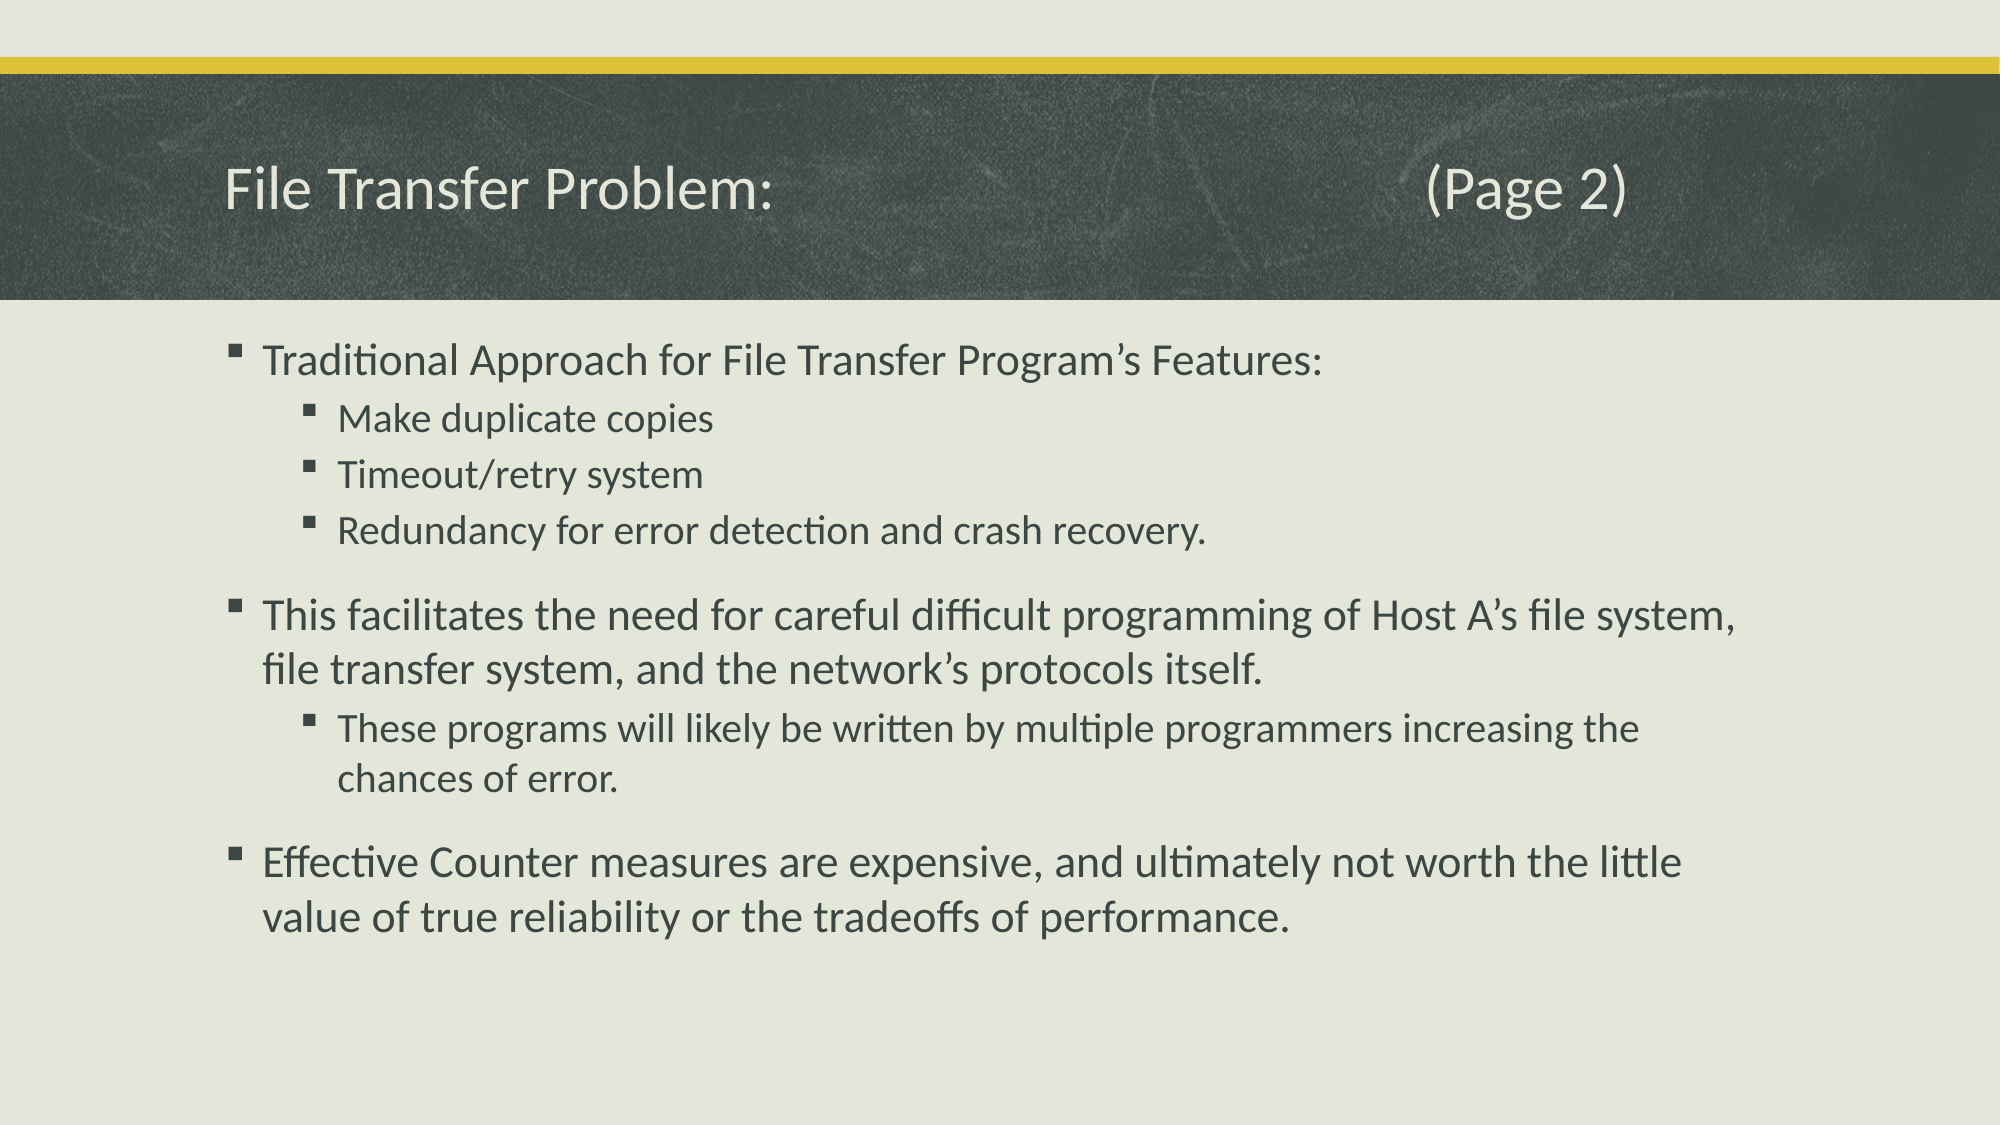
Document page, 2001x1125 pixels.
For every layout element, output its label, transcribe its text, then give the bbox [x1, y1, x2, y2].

text_box Traditional Approach for File Transfer Program’s Features: Make duplicate copies Timeout/retry system Redundancy for error detection and crash recovery. This facilitates the need for careful difficult programming of Host A’s file system, file transfer system, and the network’s protocols itself. These programs will likely be written by multiple programmers increasing the chances of error. Effective Counter measures are expensive, and ultimately not worth the little value of true reliability or the tradeoffs of performance. [210, 321, 1790, 1049]
text_box File Transfer Problem: (Page 2) [210, 76, 1790, 300]
picture [0, 74, 2000, 300]
